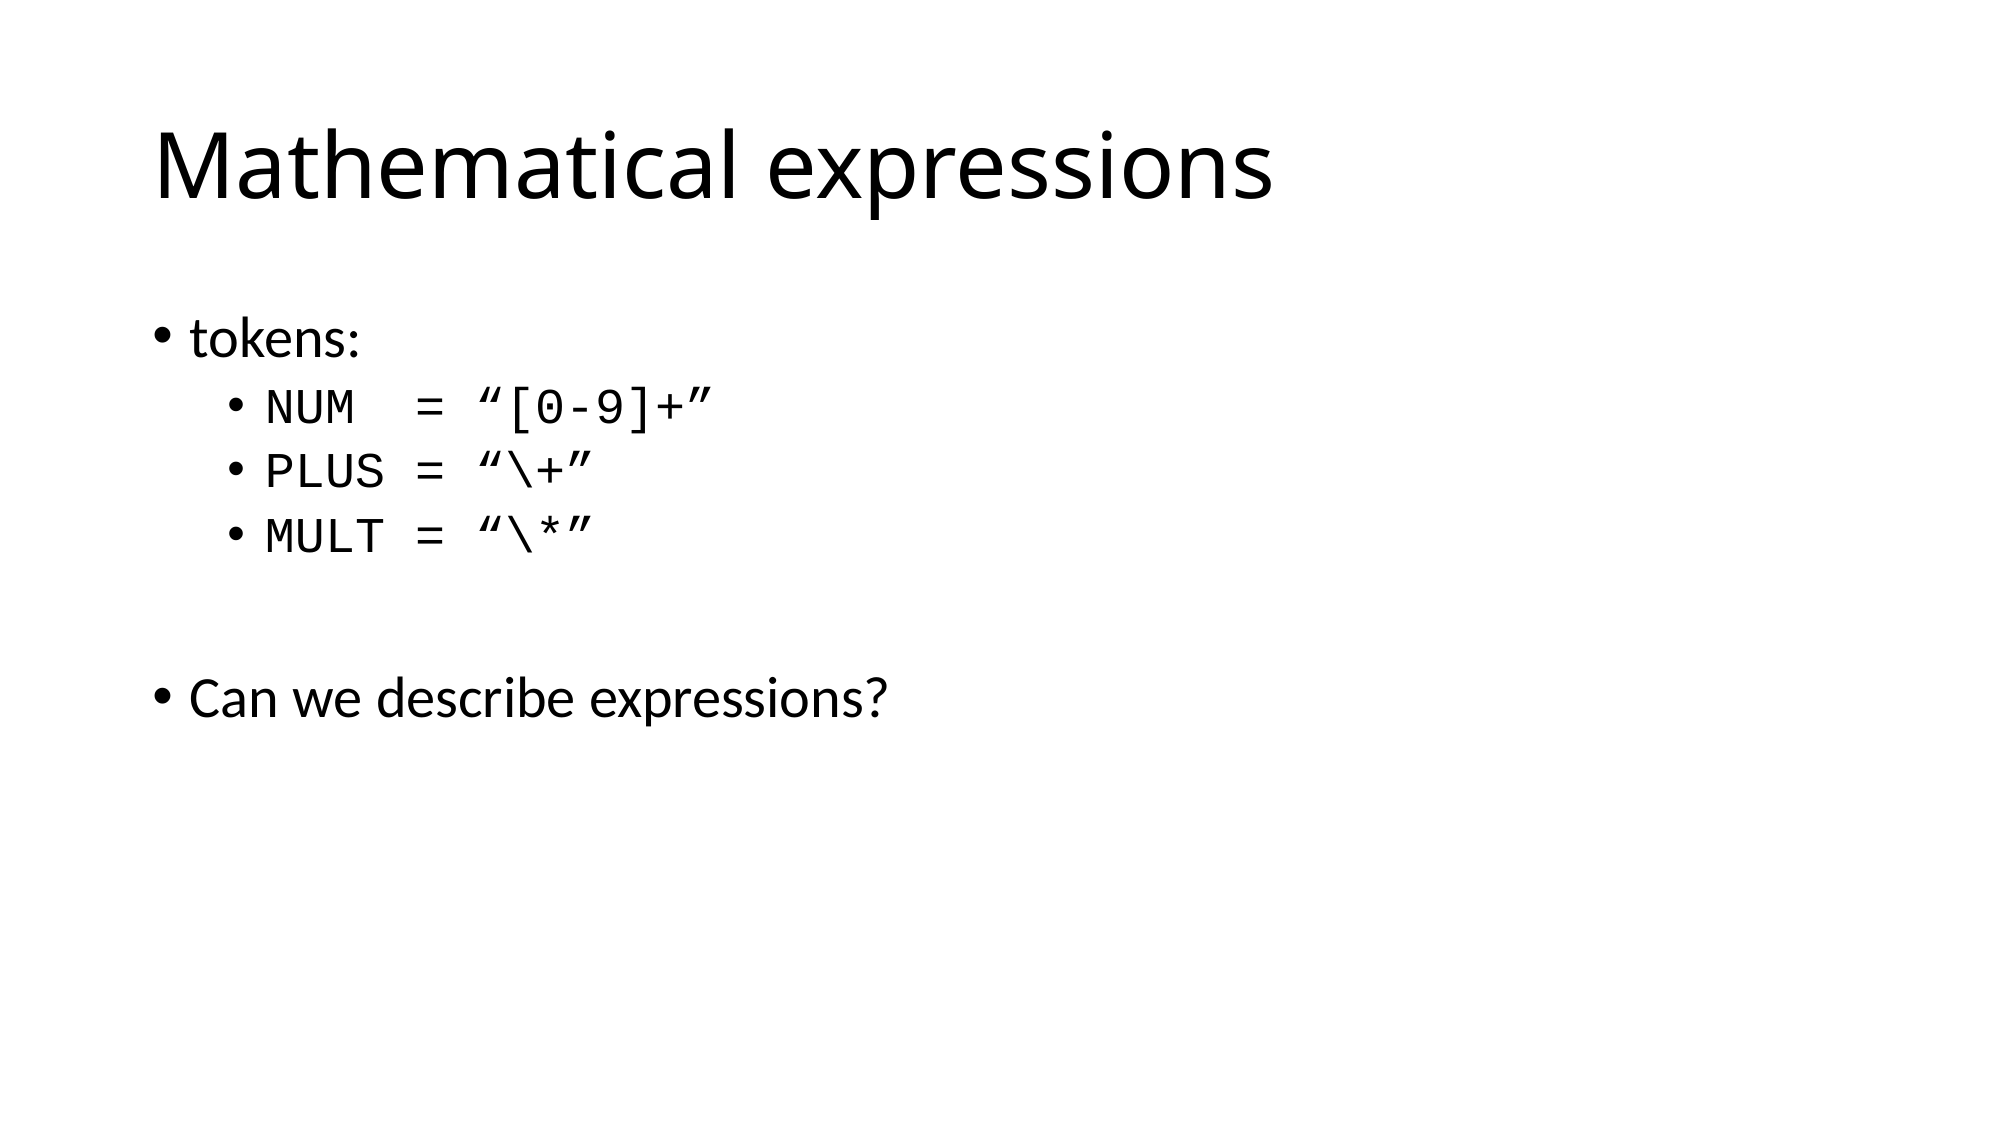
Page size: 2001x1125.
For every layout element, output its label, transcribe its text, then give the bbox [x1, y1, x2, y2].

list tokens: NUM = “[0-9]+” PLUS = “\+” MULT = “\*” Can we describe expressions? [137, 299, 1863, 1014]
title Mathematical expressions [137, 59, 1863, 278]
